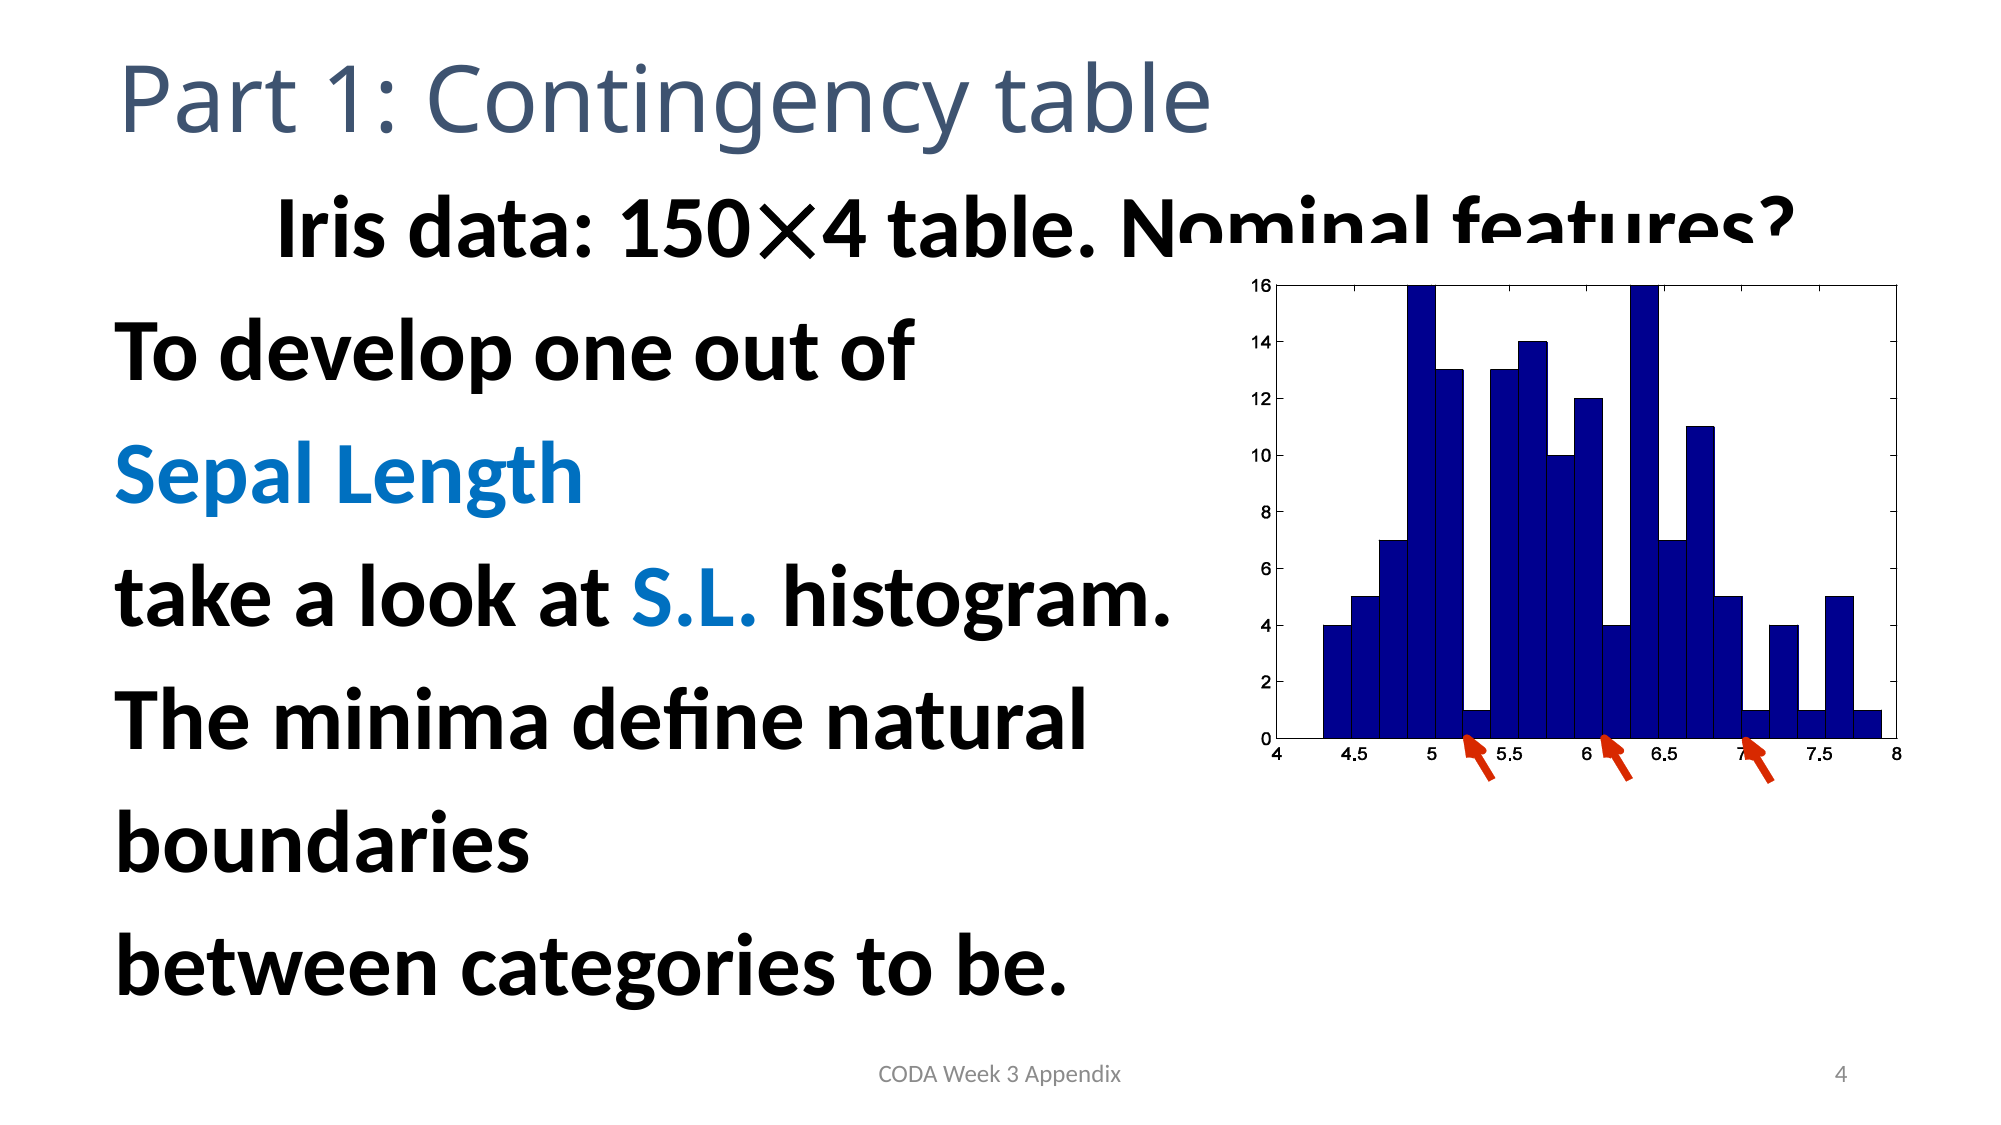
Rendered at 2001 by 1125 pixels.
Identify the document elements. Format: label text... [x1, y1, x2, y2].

picture [1173, 243, 1973, 800]
footer CODA Week 3 Appendix [662, 1042, 1338, 1103]
list Iris data: 1504 table. Nominal features? To develop one out of Sepal Length take a look at S.L. histogram. The minima define natural boundaries between categories to be. [0, 172, 1977, 1106]
slide_number 4 [1412, 1042, 1863, 1103]
title Part 1: Contingency table [102, 45, 1954, 161]
